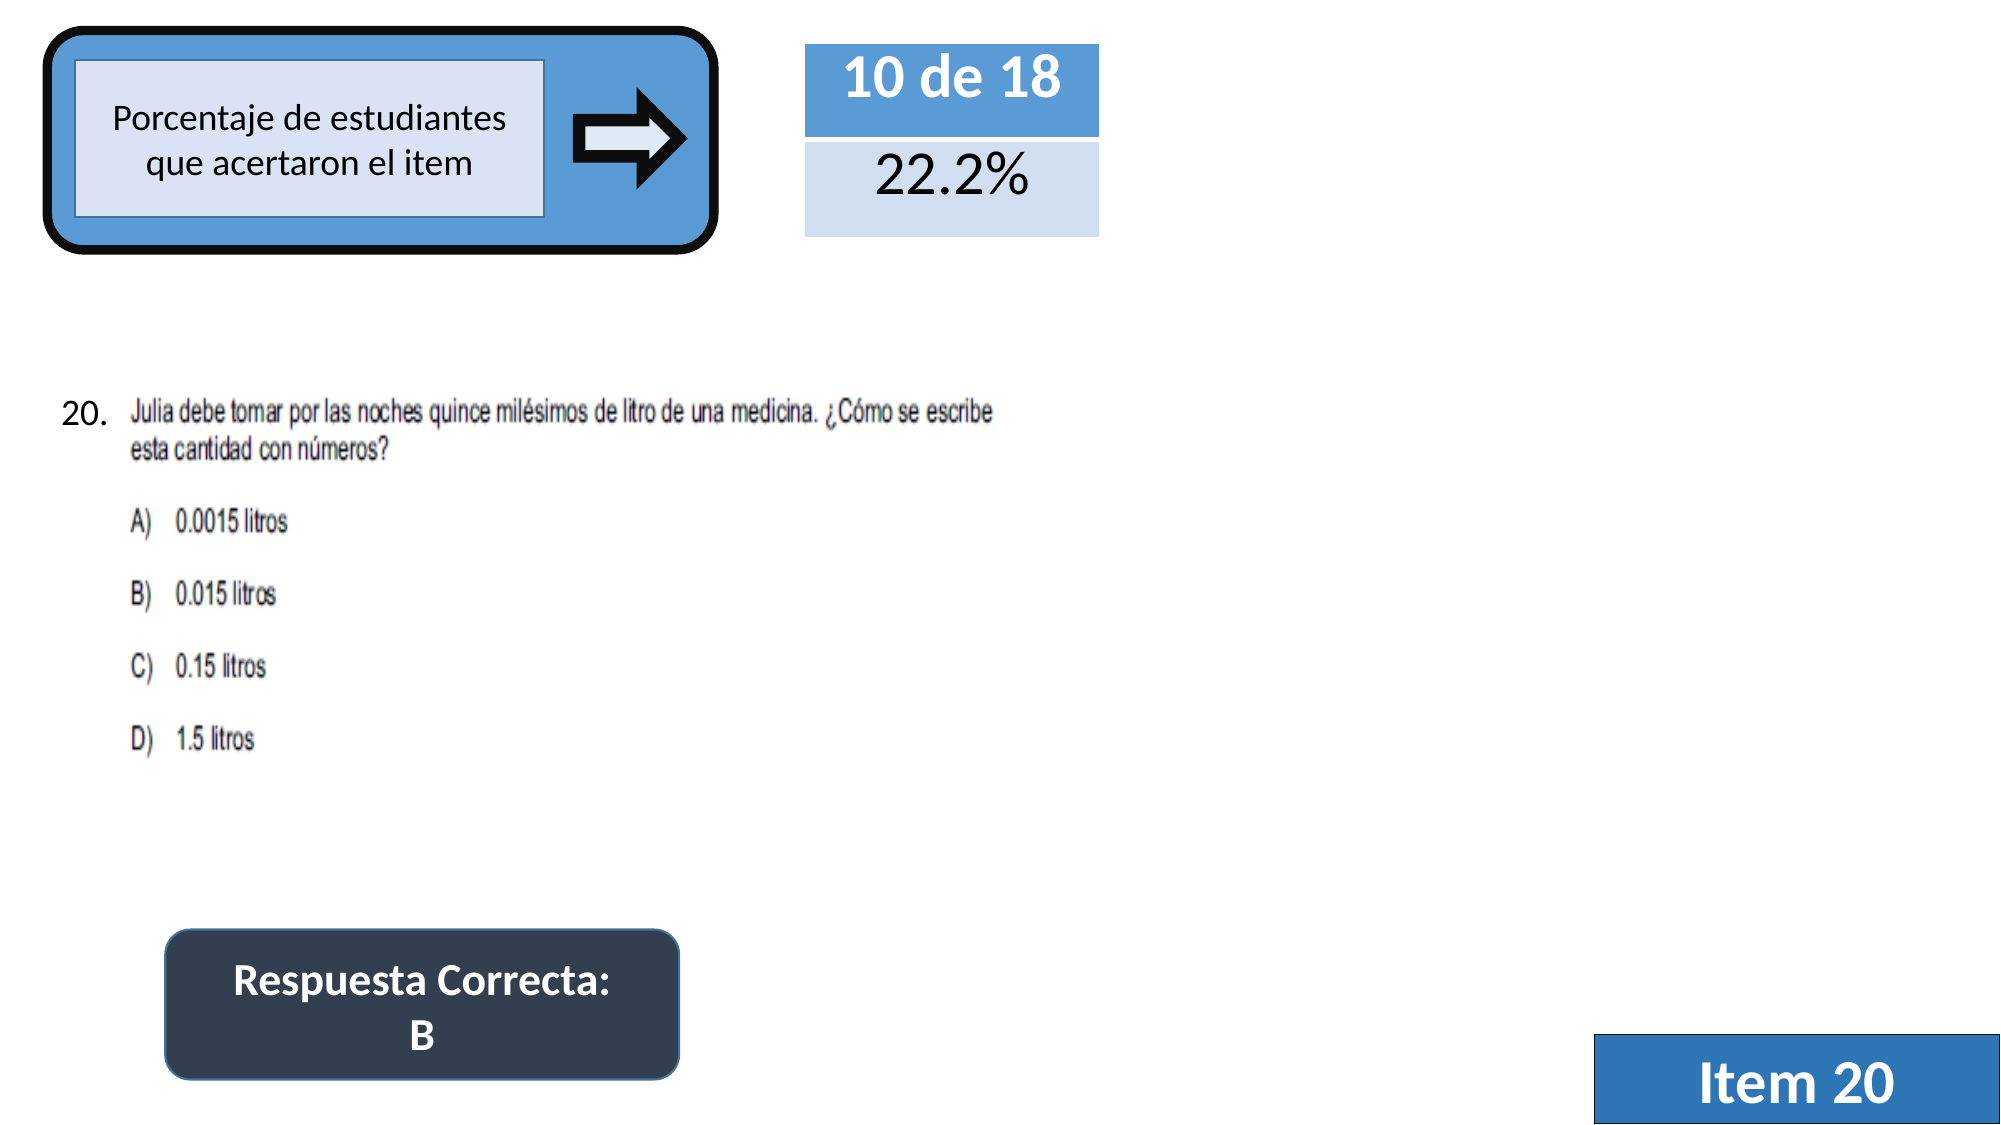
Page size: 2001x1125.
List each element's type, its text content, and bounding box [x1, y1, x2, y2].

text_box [46, 380, 1000, 772]
text_box Item 20 [1594, 1034, 2000, 1124]
table_cell 22.2% [805, 142, 1099, 237]
text_box [46, 29, 715, 251]
text_box [578, 99, 681, 177]
table_header 10 de 18 [805, 44, 1099, 137]
text_box Porcentaje de estudiantes que acertaron el item [74, 59, 545, 218]
title [137, 59, 1863, 278]
text_box Respuesta Correcta: B [164, 928, 681, 1081]
